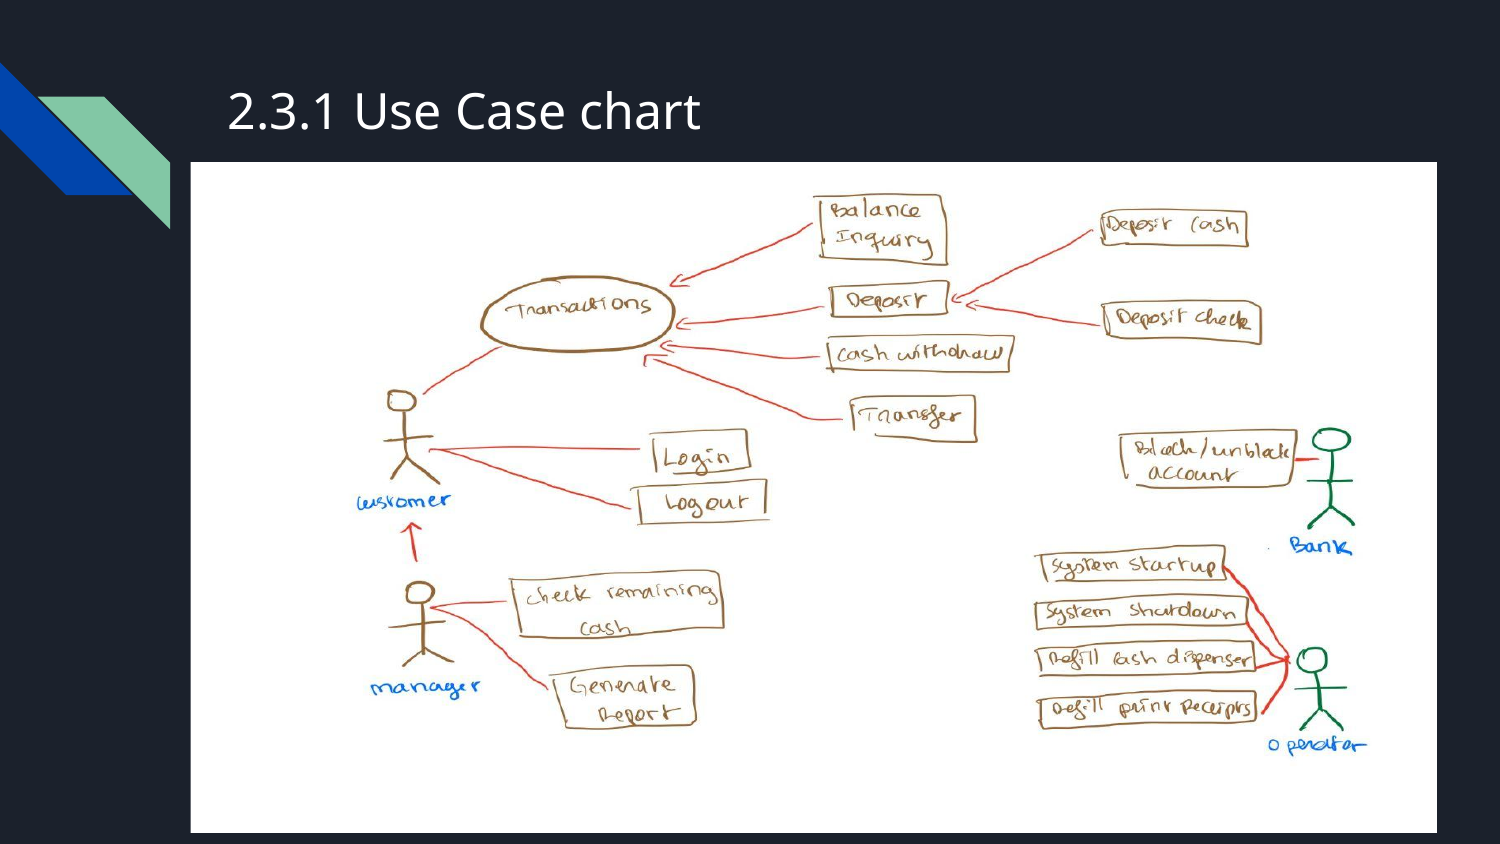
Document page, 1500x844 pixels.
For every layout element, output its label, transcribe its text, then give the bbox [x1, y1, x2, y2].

title 2.3.1 Use Case chart [212, 64, 1368, 160]
picture [190, 162, 1438, 834]
